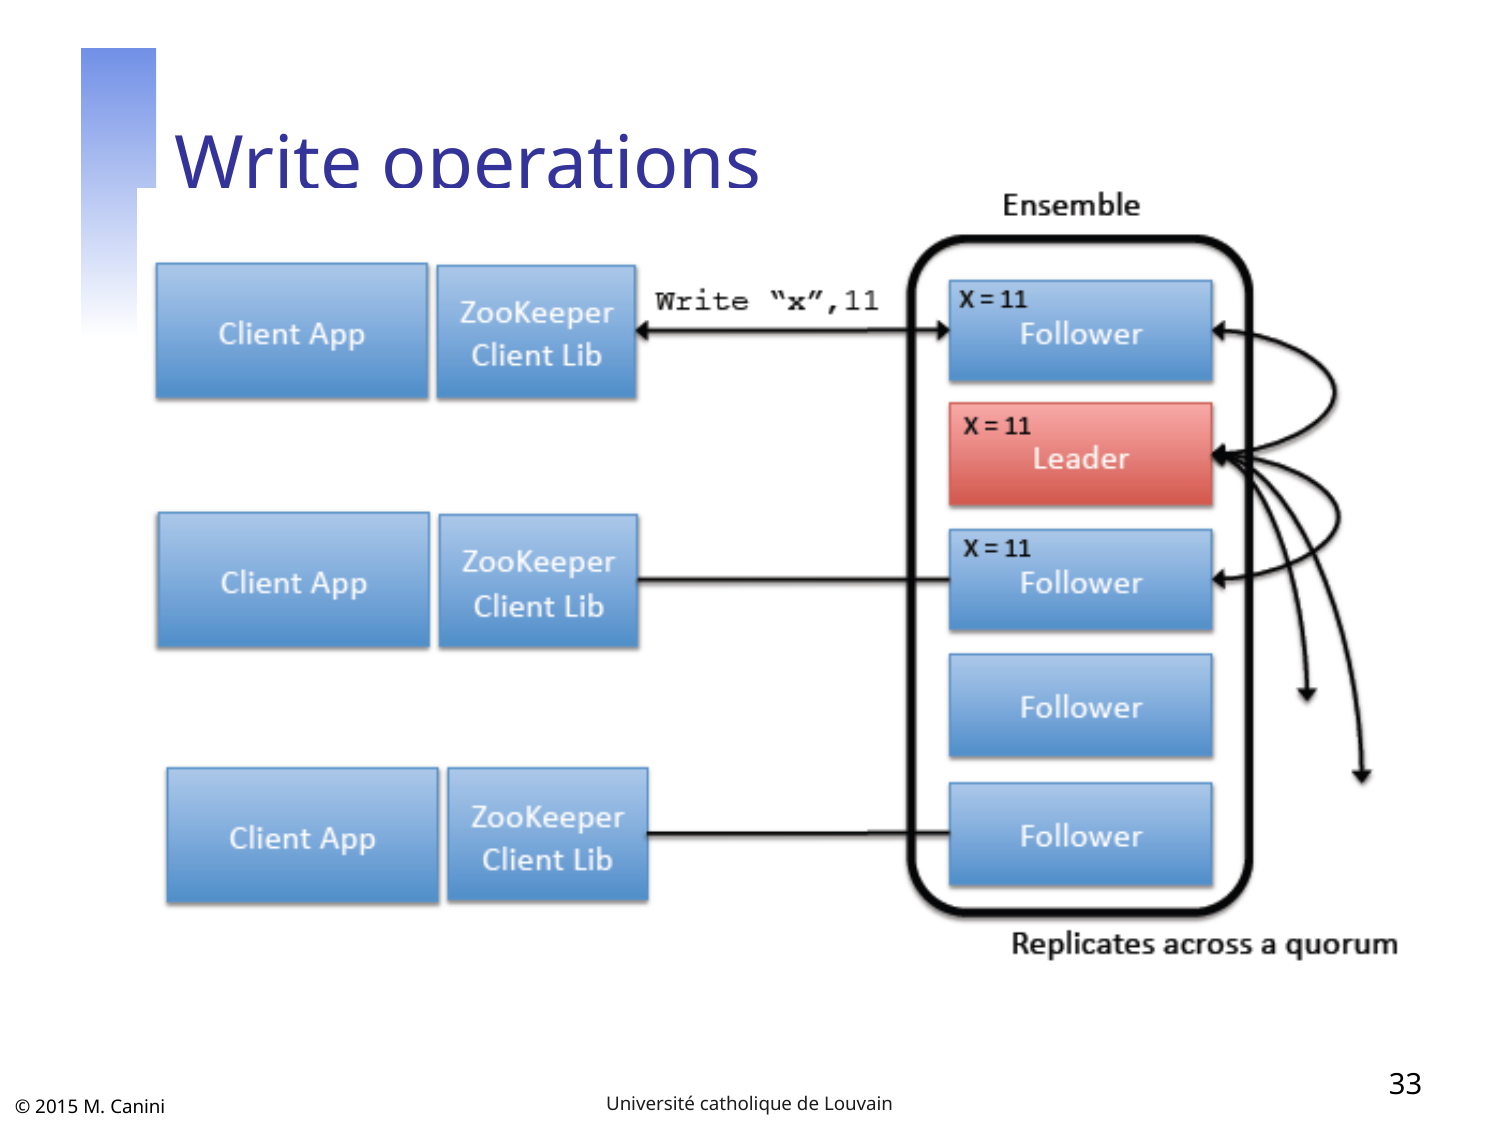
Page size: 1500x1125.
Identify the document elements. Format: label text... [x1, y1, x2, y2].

picture [137, 188, 1407, 963]
slide_number 33 [1124, 1037, 1438, 1113]
footer Université catholique de Louvain [512, 1083, 987, 1125]
title Write operations [158, 49, 1438, 213]
